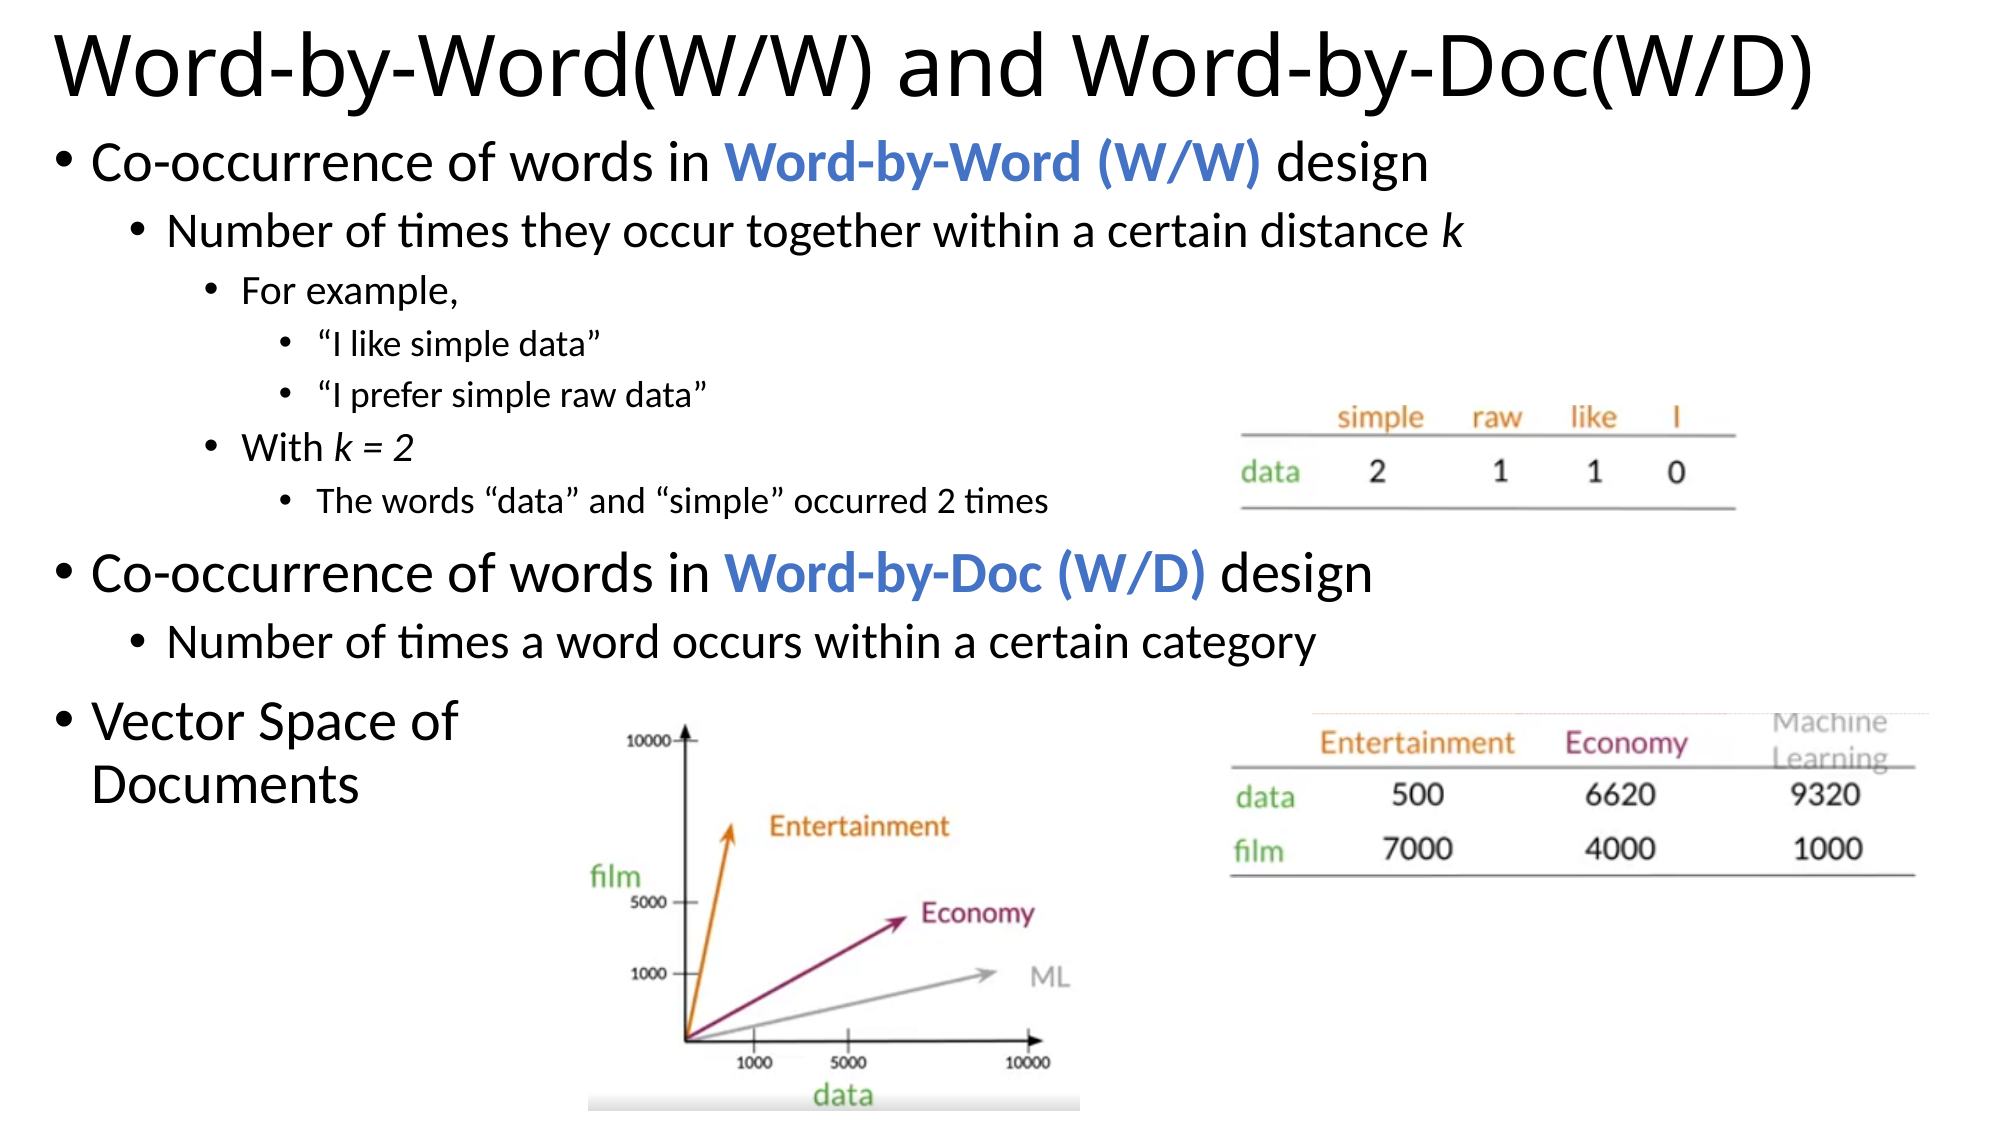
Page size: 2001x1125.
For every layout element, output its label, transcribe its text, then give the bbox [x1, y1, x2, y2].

picture [588, 721, 1080, 1111]
picture [1228, 405, 1747, 514]
picture [1228, 713, 1929, 878]
list Co-occurrence of words in Word-by-Word (W/W) design Number of times they occur together within a certain distance k For example, “I like simple data” “I prefer simple raw data” With k = 2 The words “data” and “simple” occurred 2 times Co-occurrence of words in Word-by-Doc (W/D) design Number of times a word occurs within a certain category Vector Space of Documents [39, 123, 1950, 1111]
title Word-by-Word(W/W) and Word-by-Doc(W/D) [39, 14, 1950, 123]
